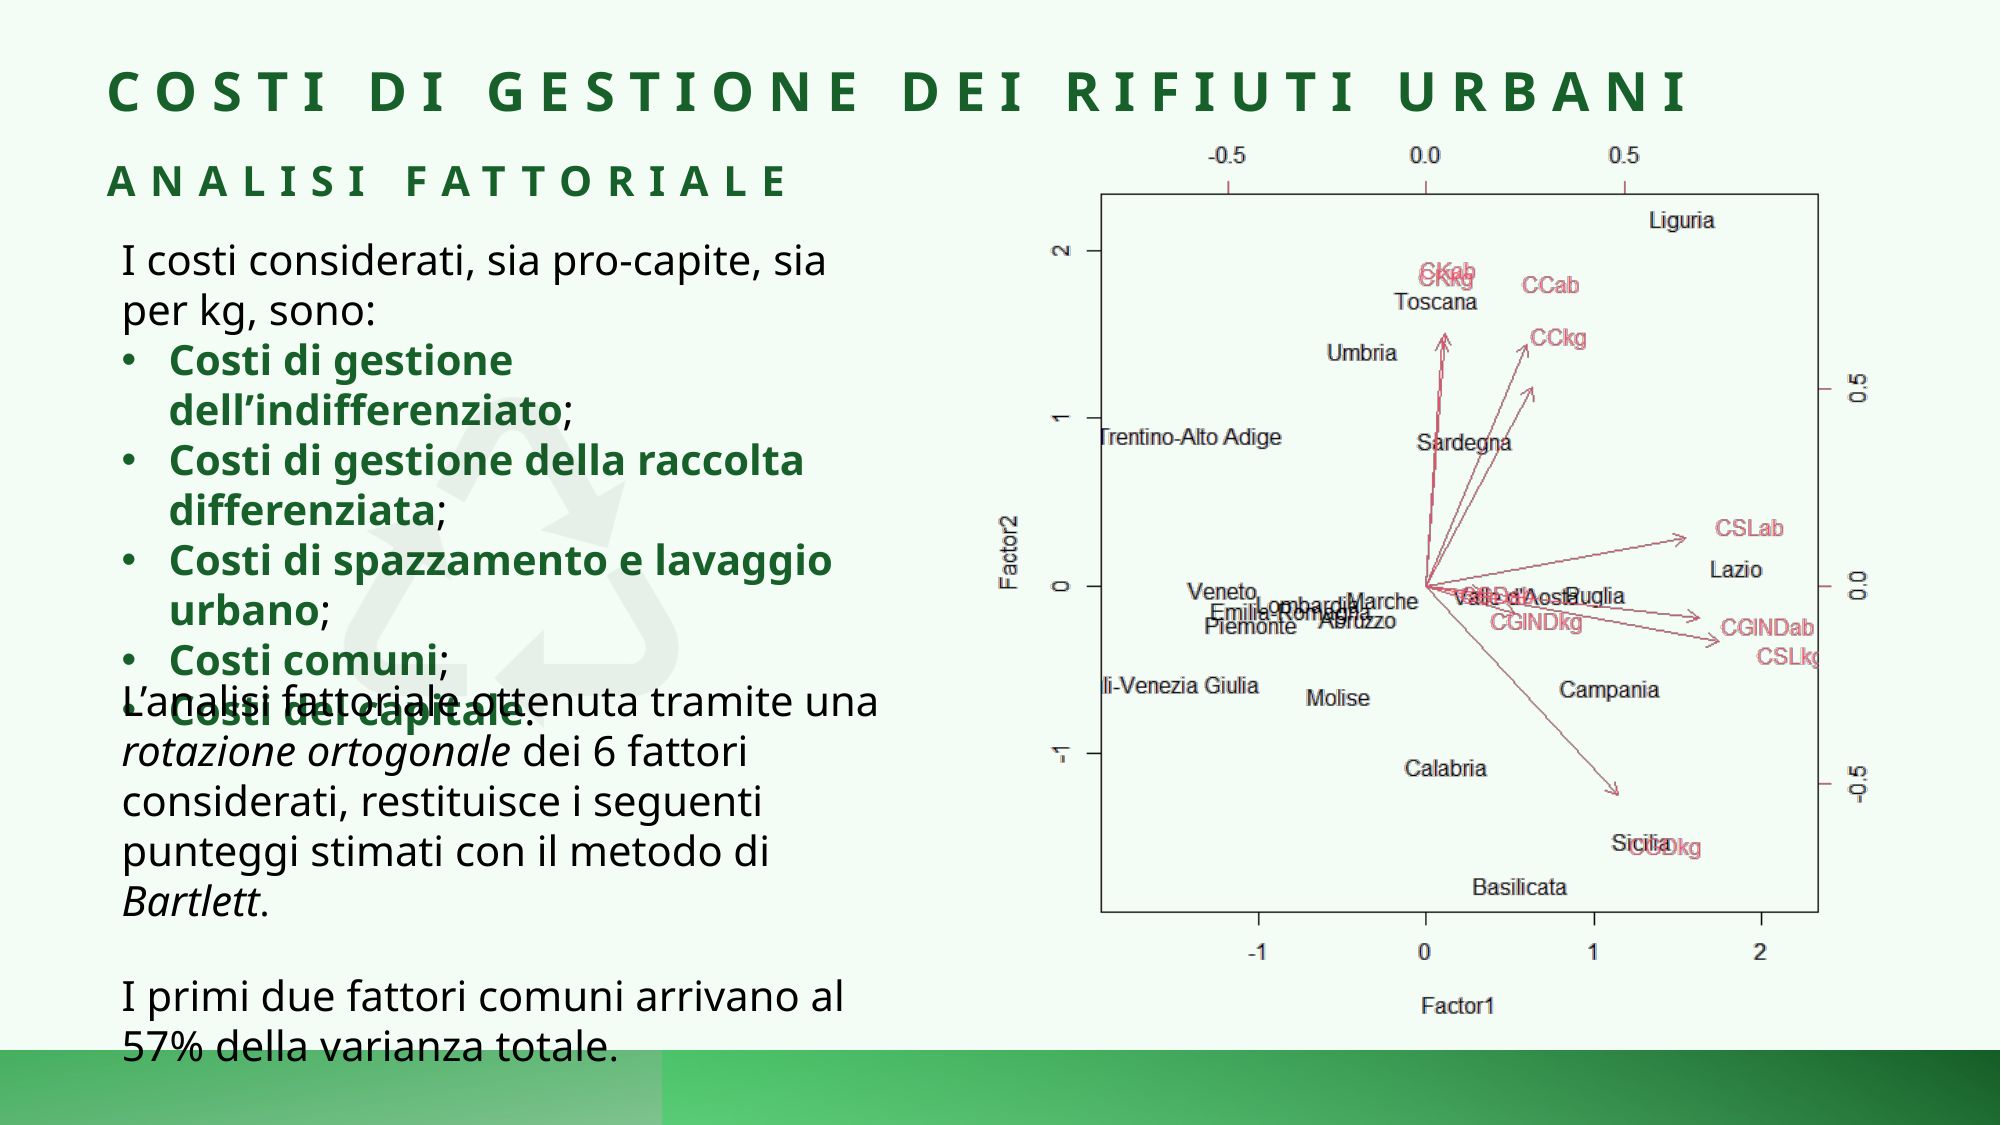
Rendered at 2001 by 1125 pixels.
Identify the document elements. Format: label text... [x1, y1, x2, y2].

picture [989, 125, 1911, 1048]
text_box I costi considerati, sia pro-capite, sia per kg, sono: Costi di gestione dell’indifferenziato; Costi di gestione della raccolta differenziata; Costi di spazzamento e lavaggio urbano; Costi comuni; Costi del capitale. [106, 226, 917, 667]
text_box ANALISI FATTORIALE [106, 82, 1894, 206]
picture [317, 368, 706, 757]
text_box COSTI DI GESTIONE DEI RIFIUTI URBANI [106, 0, 1894, 82]
text_box L’analisi fattoriale ottenuta tramite una rotazione ortogonale dei 6 fattori considerati, restituisce i seguenti punteggi stimati con il metodo di Bartlett. I primi due fattori comuni arrivano al 57% della varianza totale. [106, 667, 917, 1078]
